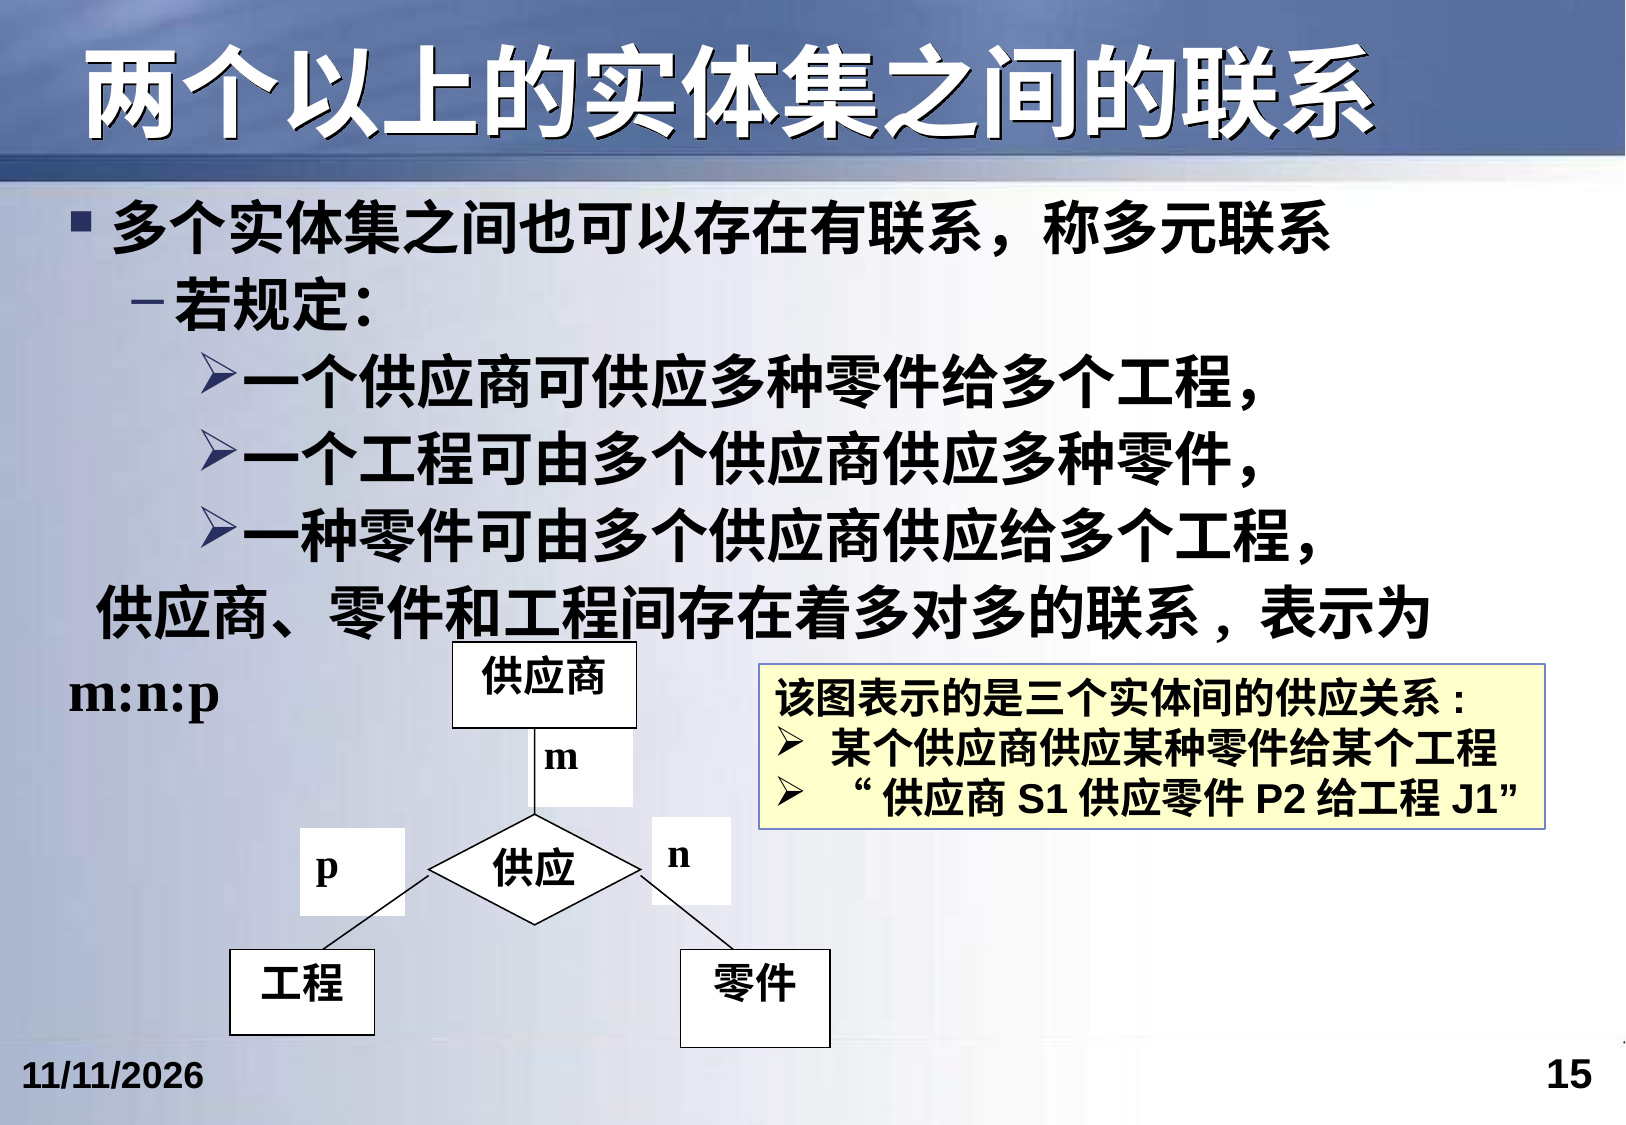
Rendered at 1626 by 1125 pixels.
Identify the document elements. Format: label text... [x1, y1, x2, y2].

slide_number 15 [1201, 1037, 1612, 1124]
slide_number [2, 1041, 380, 1125]
list 多个实体集之间也可以存在有联系，称多元联系 若规定： 一个供应商可供应多种零件给多个工程， 一个工程可由多个供应商供应多种零件， 一种零件可由多个供应商供应给多个工程， 供应商、零件和工程间存在着多对多的联系, 表示为m:n:p [68, 184, 1593, 651]
title 两个以上的实体集之间的联系 [80, 42, 1599, 151]
text_box 该图表示的是三个实体间的供应关系: 某个供应商供应某种零件给某个工程 “供应商S1供应零件P2给工程J1” [836, 664, 1545, 830]
picture [0, 0, 1626, 1125]
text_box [229, 641, 831, 1048]
